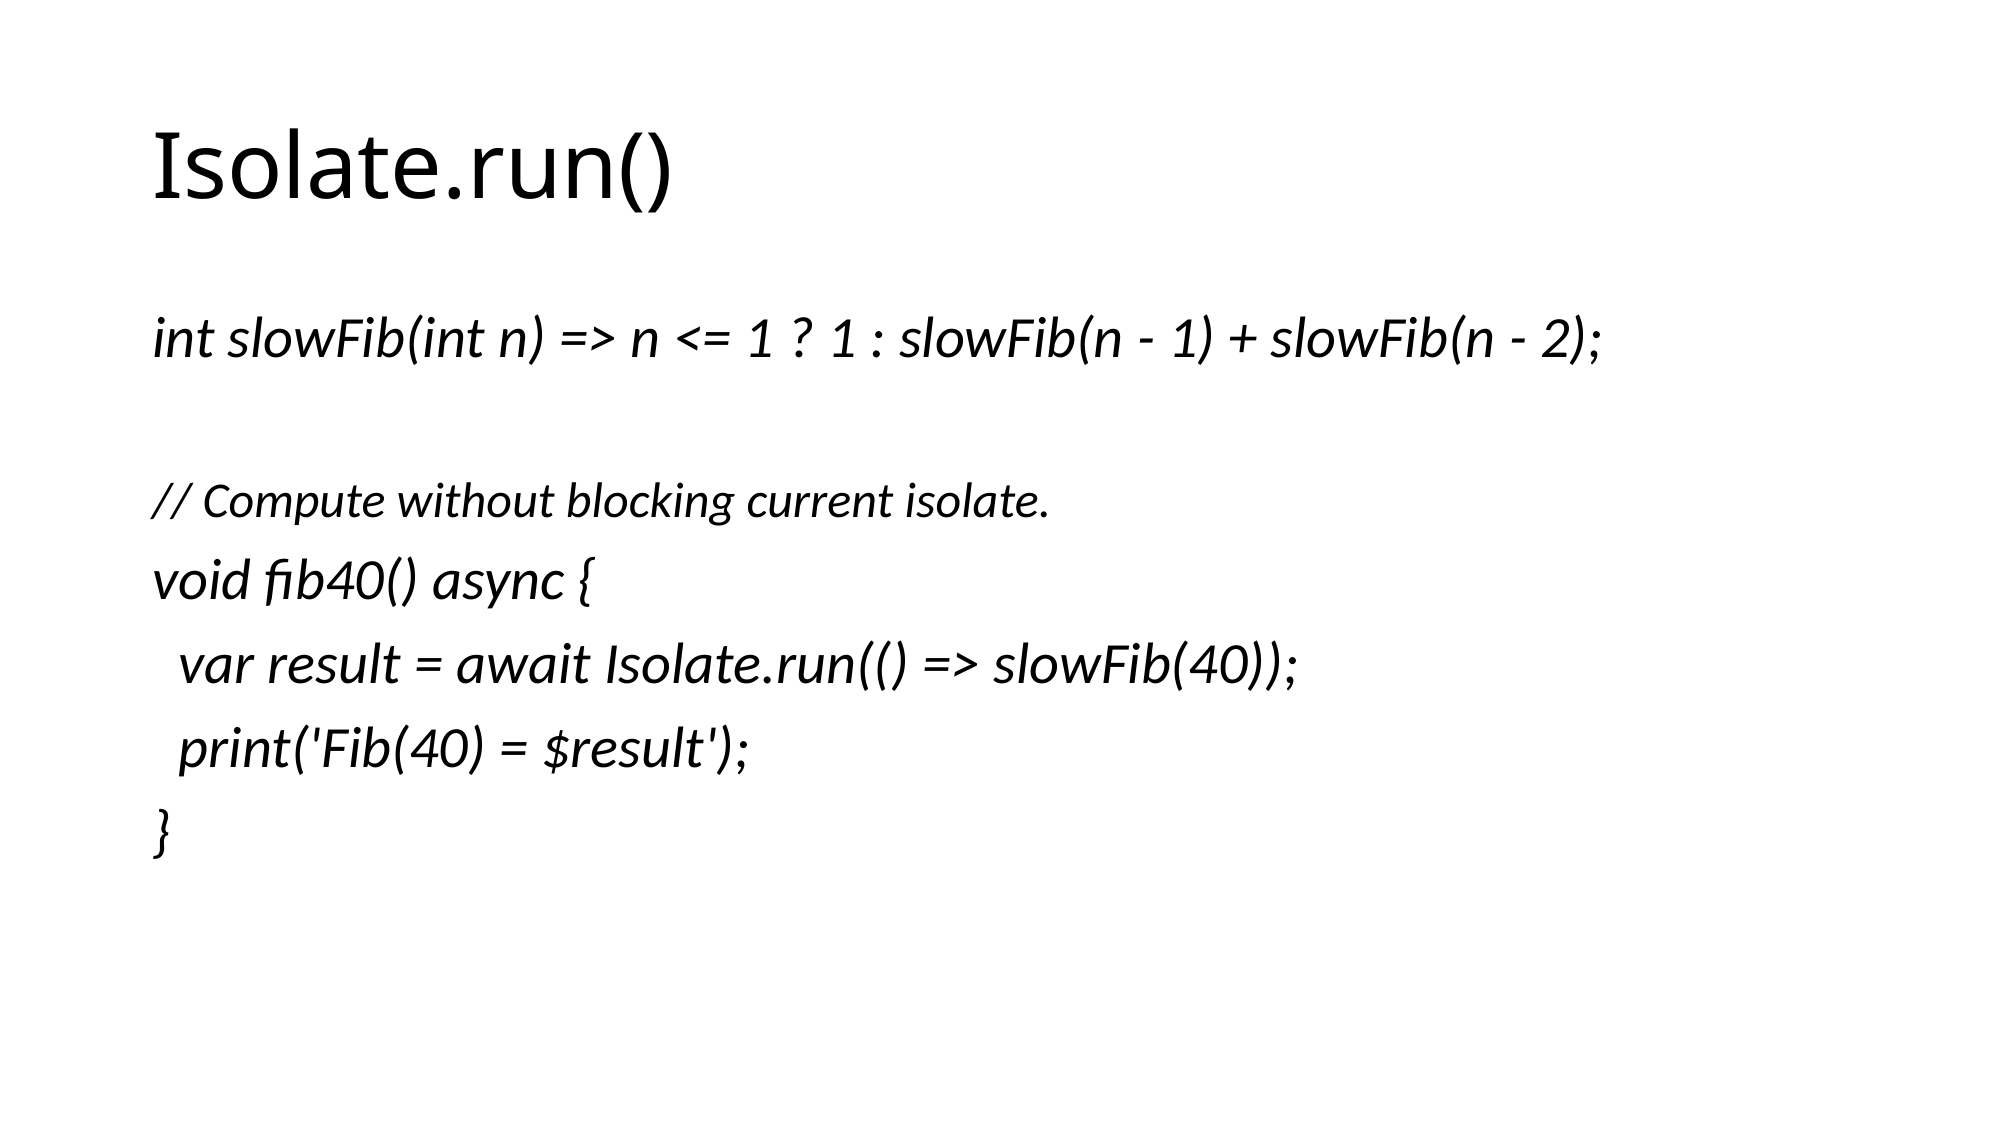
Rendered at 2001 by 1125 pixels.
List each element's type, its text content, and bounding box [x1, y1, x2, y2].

list int slowFib(int n) => n <= 1 ? 1 : slowFib(n - 1) + slowFib(n - 2); // Compute without blocking current isolate. void fib40() async { var result = await Isolate.run(() => slowFib(40)); print('Fib(40) = $result'); } [137, 299, 1863, 1014]
title Isolate.run() [137, 59, 1863, 278]
